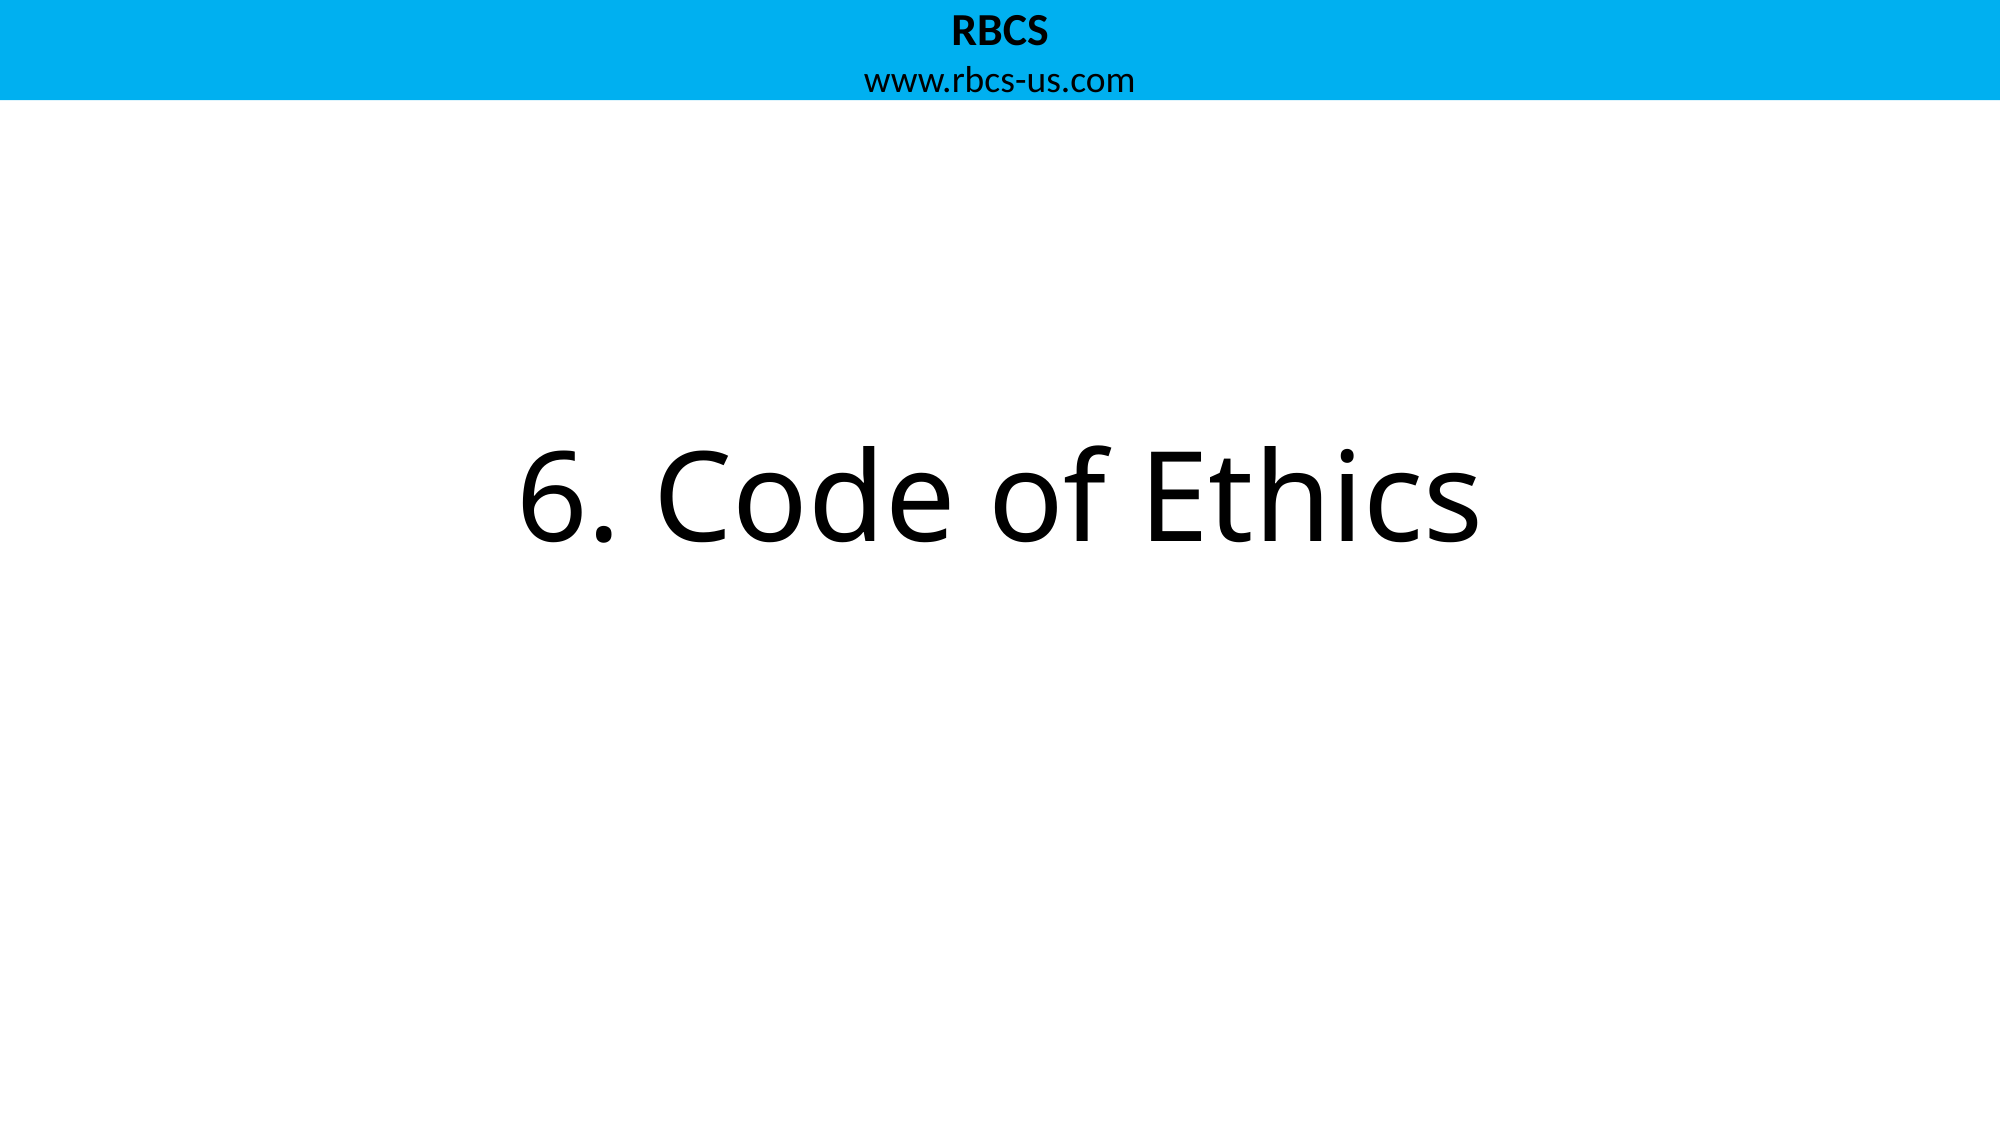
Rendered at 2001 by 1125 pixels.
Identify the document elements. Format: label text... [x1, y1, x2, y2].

title 6. Code of Ethics [249, 184, 1750, 576]
